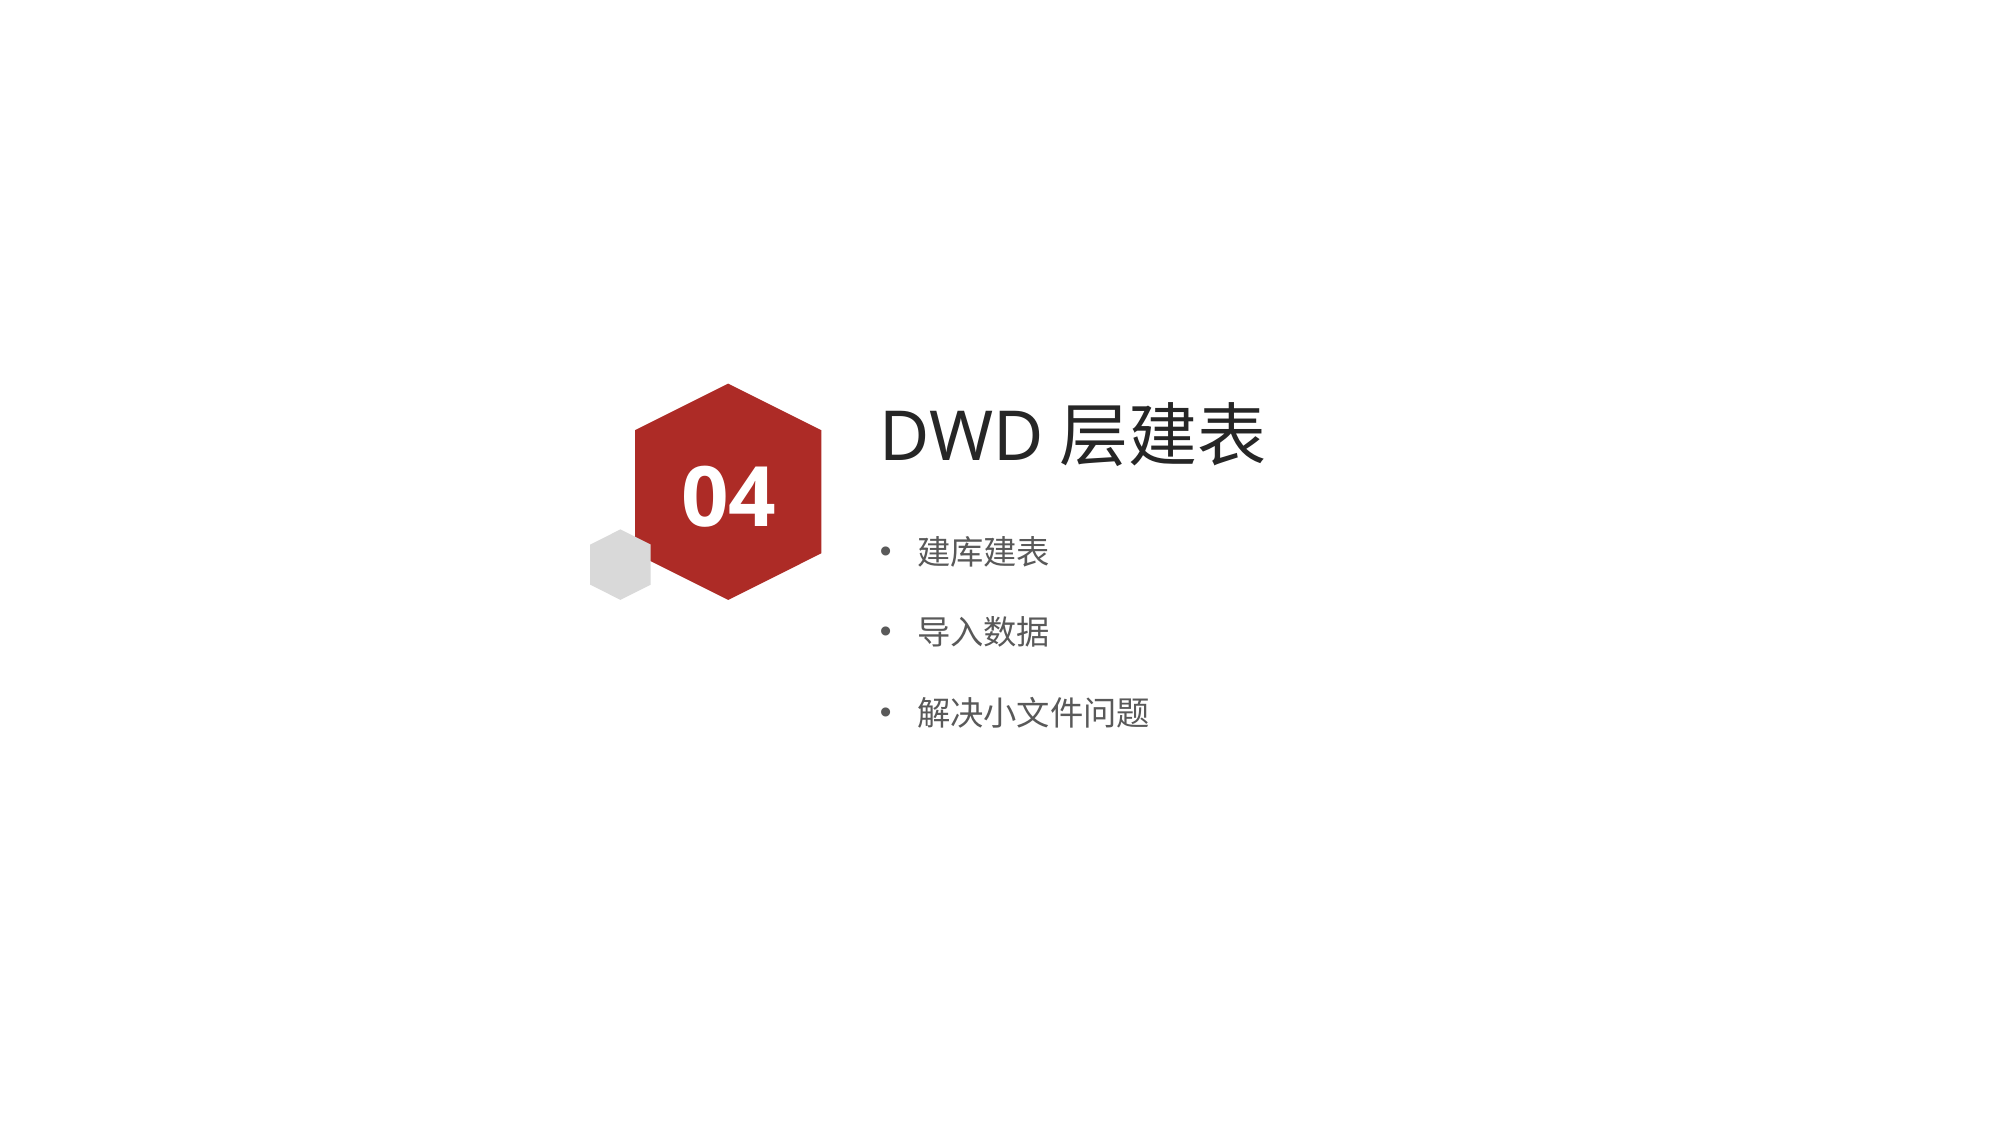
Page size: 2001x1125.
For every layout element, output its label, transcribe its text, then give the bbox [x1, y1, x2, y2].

list 04 [636, 404, 822, 594]
title DWD层建表 [864, 393, 1969, 484]
list 建库建表 导入数据 解决小文件问题 [864, 503, 1762, 837]
